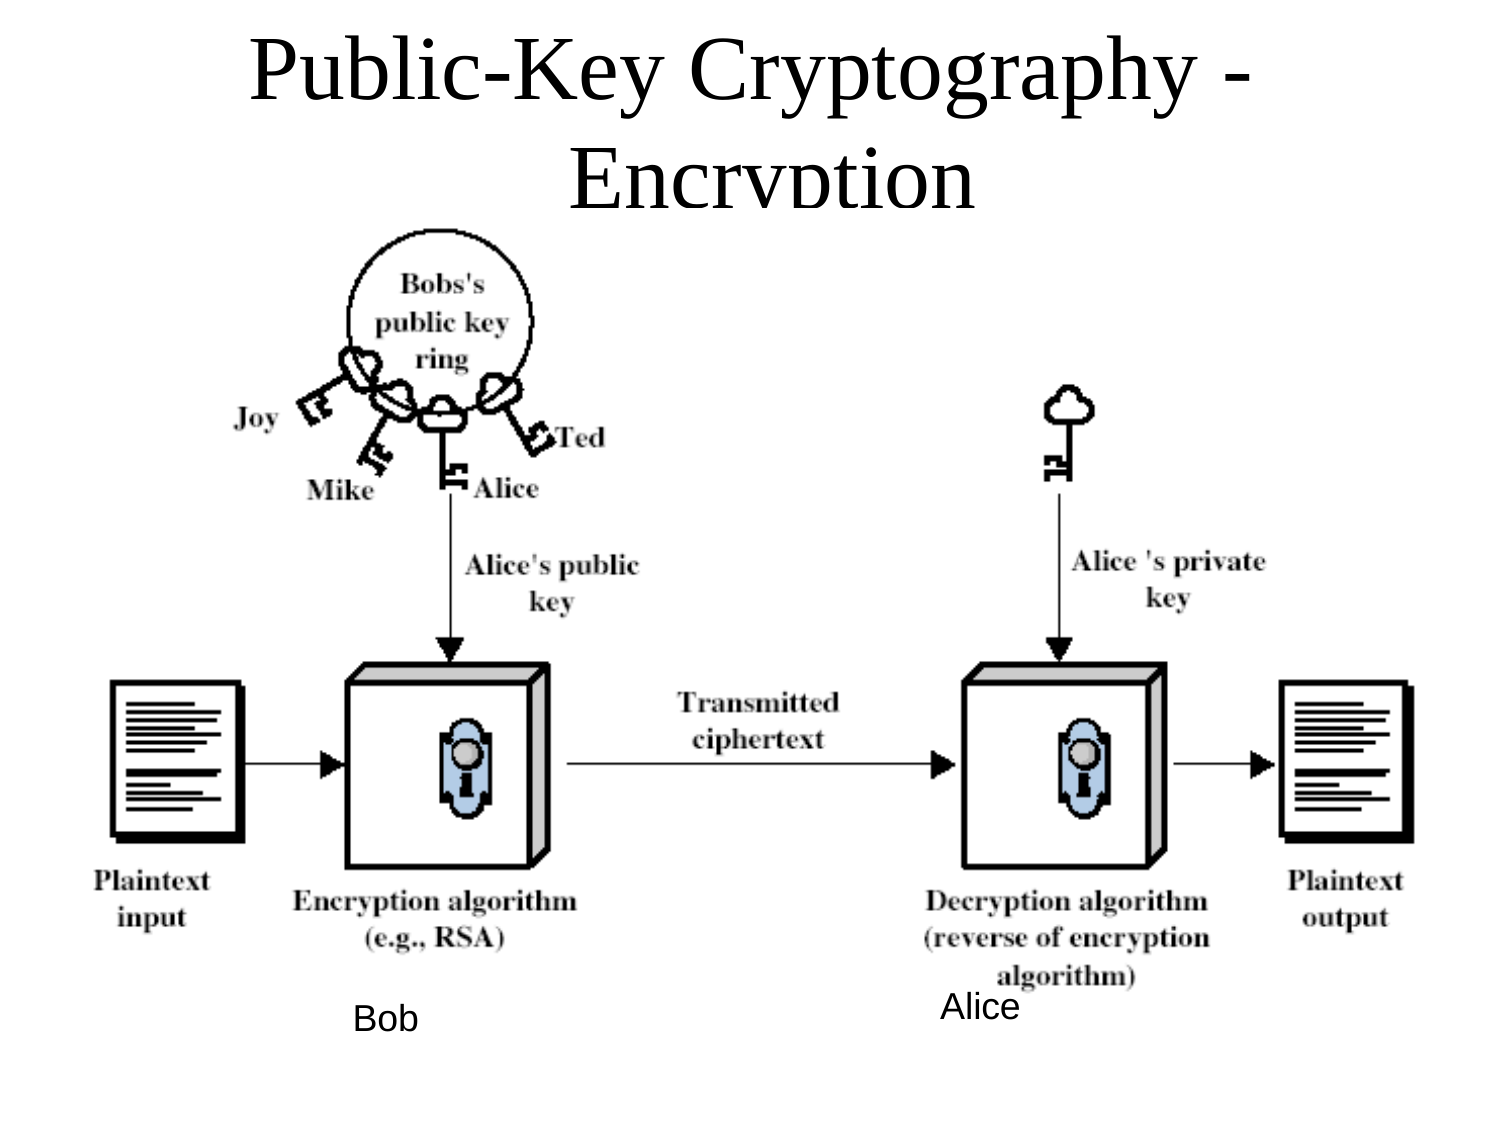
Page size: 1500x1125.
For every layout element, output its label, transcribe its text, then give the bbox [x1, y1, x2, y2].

title Public-Key Cryptography - Encryption [238, 5, 1262, 208]
text_box Bob [350, 992, 422, 1040]
text_box Alice [938, 979, 1024, 1027]
text_box [74, 208, 1447, 1012]
